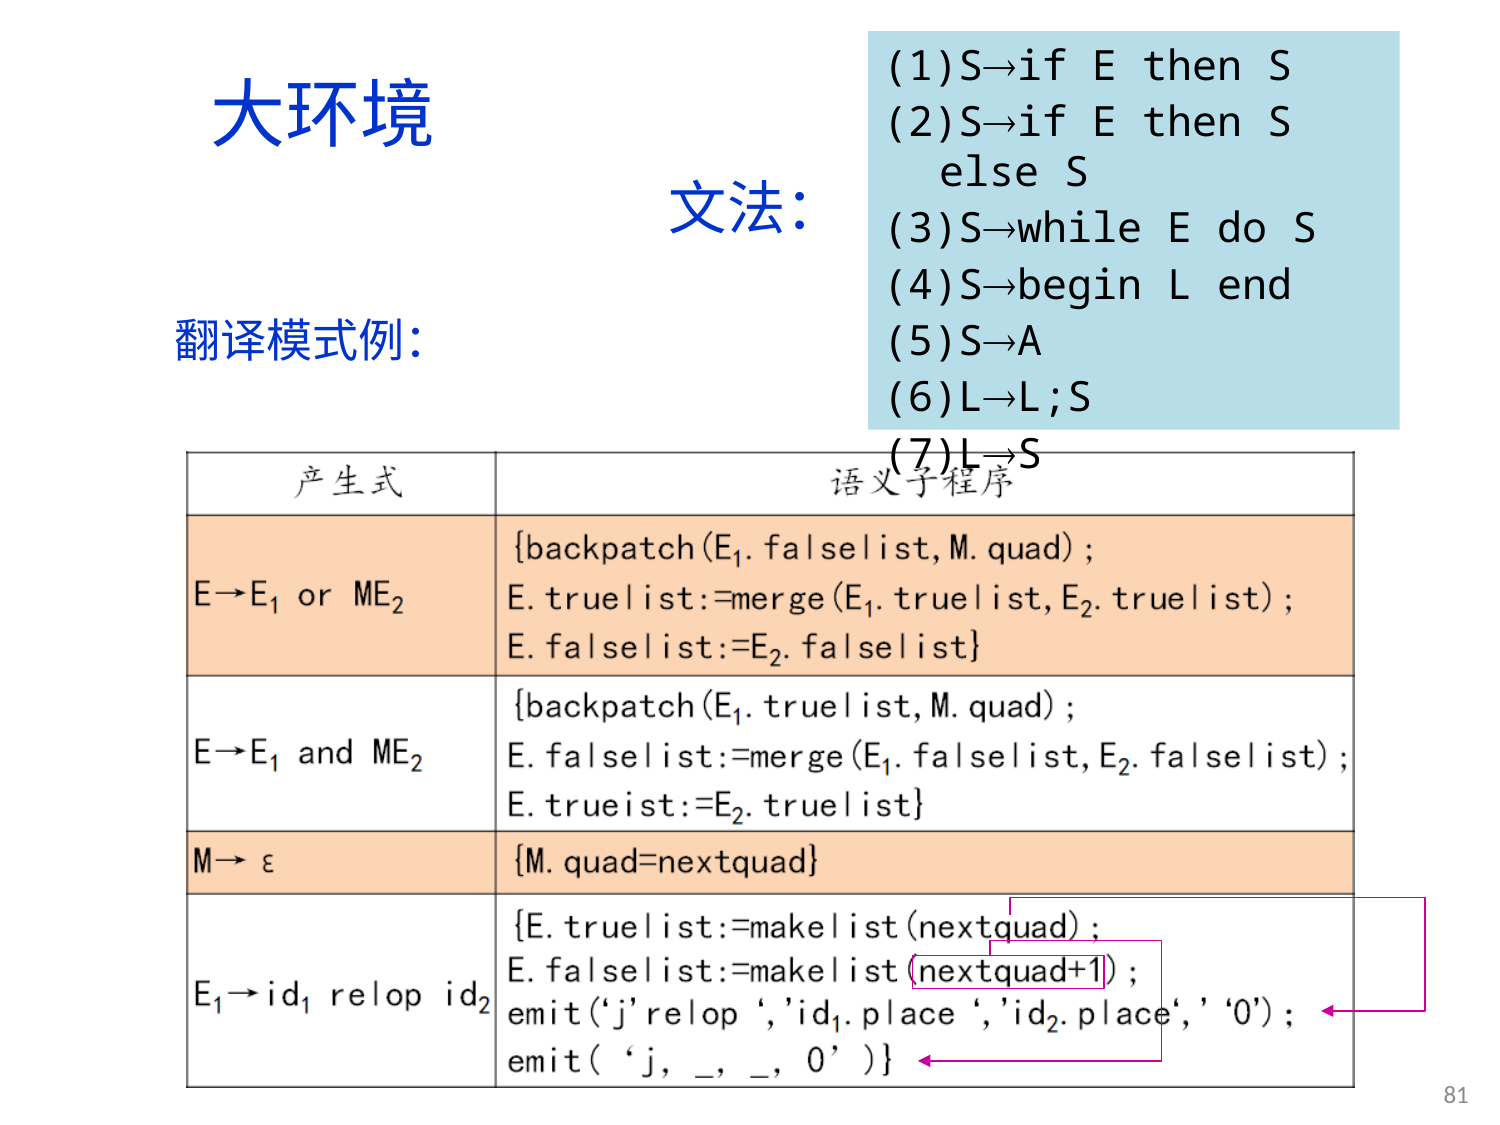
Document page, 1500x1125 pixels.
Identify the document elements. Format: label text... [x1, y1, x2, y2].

text_box 翻译模式例： [159, 304, 477, 408]
list 文法： [654, 163, 817, 268]
picture [186, 451, 1355, 1089]
text_box [1359, 897, 1426, 1012]
title 大环境 [63, 59, 584, 164]
text_box (1)Sif E then S (2)Sif E then S else S (3)Swhile E do S (4)Sbegin L end (5)SA (6)LL;S (7)LS [868, 31, 1400, 430]
slide_number 81 [1407, 1063, 1484, 1124]
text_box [912, 940, 1162, 1062]
